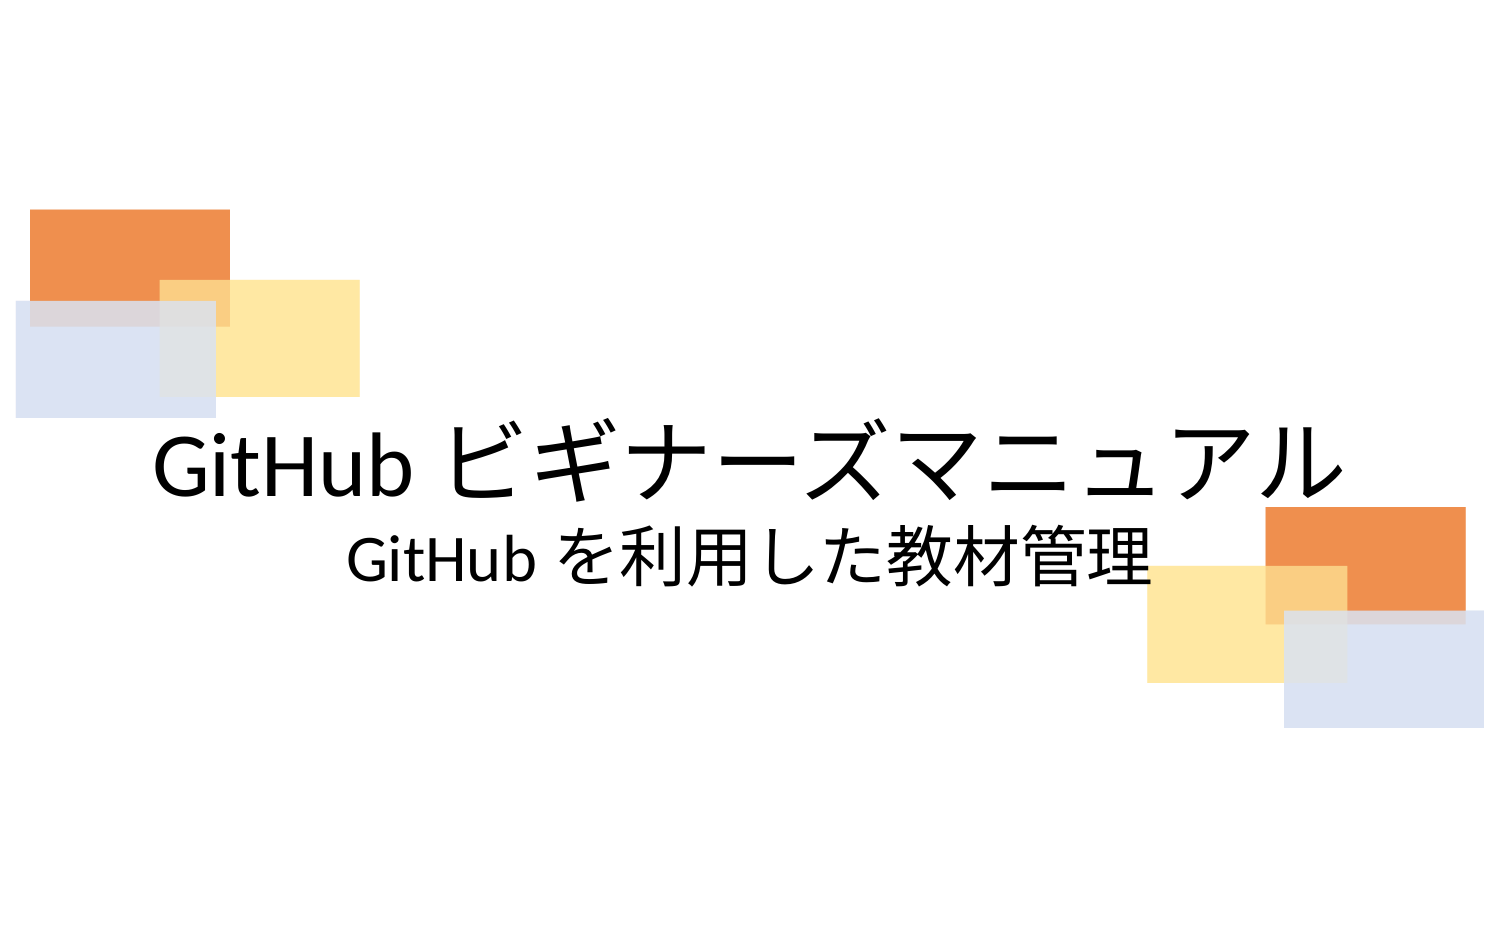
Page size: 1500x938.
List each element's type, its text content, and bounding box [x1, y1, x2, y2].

text_box [159, 279, 361, 397]
text_box [15, 300, 217, 419]
text_box [1348, 506, 1467, 610]
text_box GitHubビギナーズマニュアル GitHubを利用した教材管理 [137, 397, 1363, 602]
text_box [1283, 610, 1485, 729]
text_box [29, 208, 231, 300]
text_box [1146, 602, 1348, 684]
